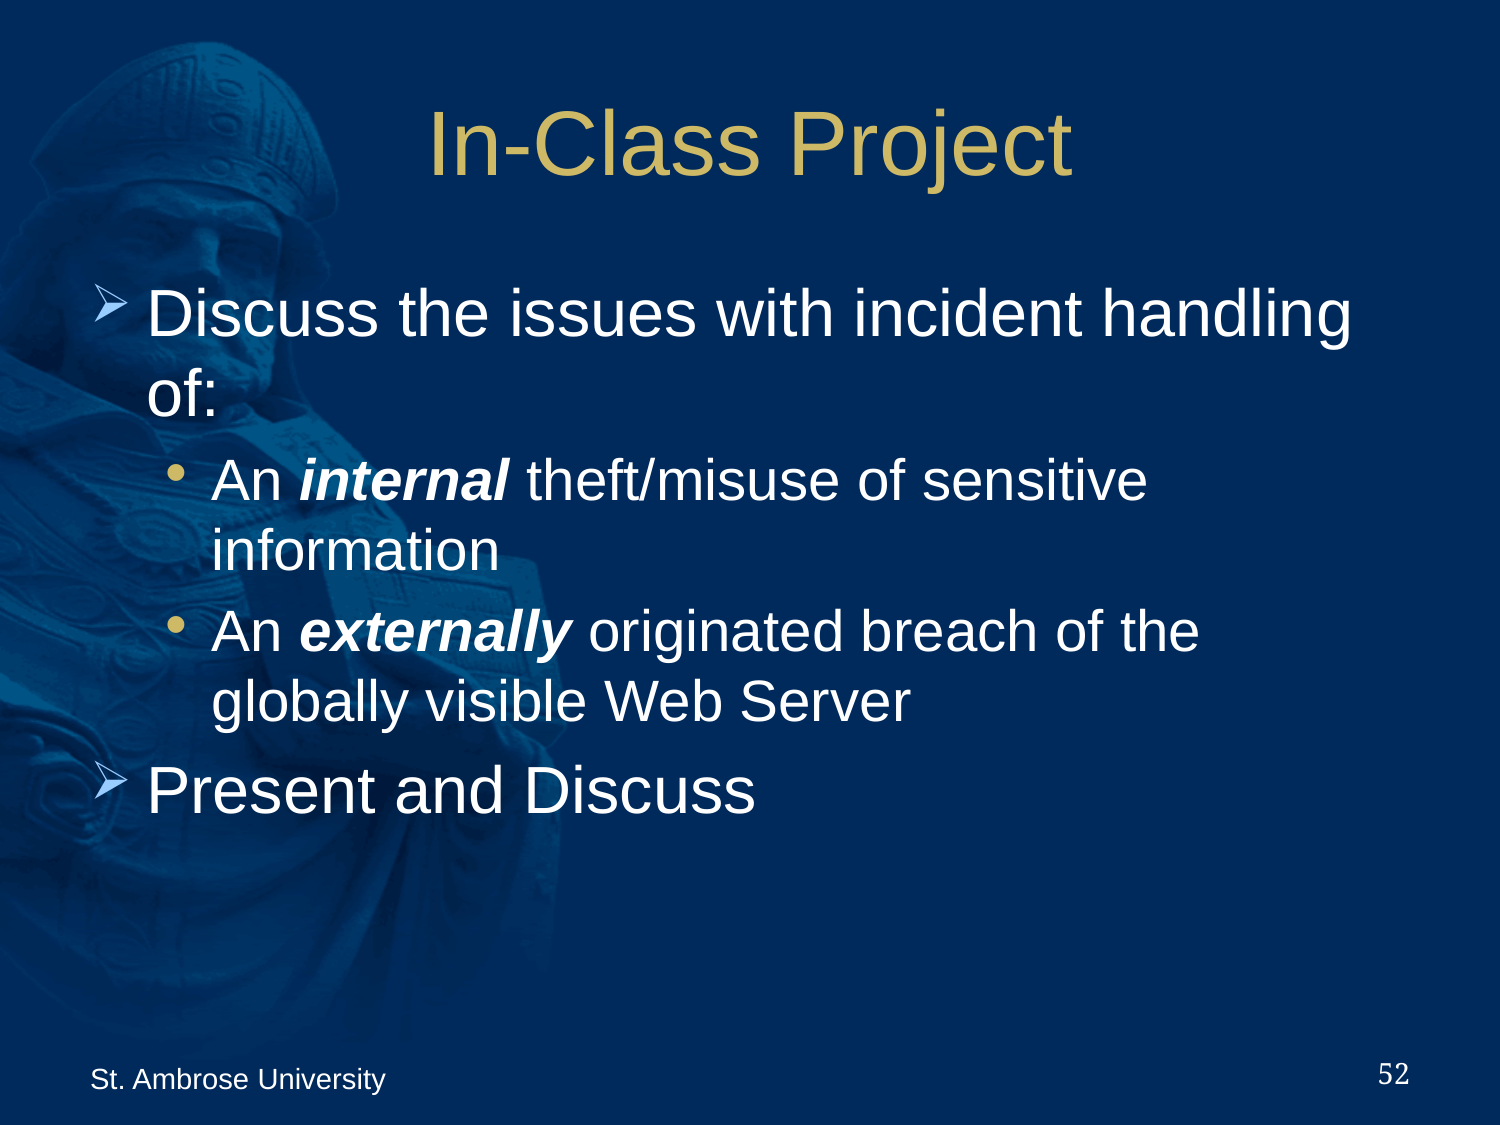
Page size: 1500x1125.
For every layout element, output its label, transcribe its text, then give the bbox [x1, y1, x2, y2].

picture [0, 0, 1500, 1125]
title In-Class Project [74, 45, 1426, 233]
list Discuss the issues with incident handling of: An internal theft/misuse of sensitive information An externally originated breach of the globally visible Web Server Present and Discuss [74, 262, 1426, 1006]
slide_number 52 [1074, 1024, 1426, 1103]
text_box St. Ambrose University [75, 1050, 425, 1103]
